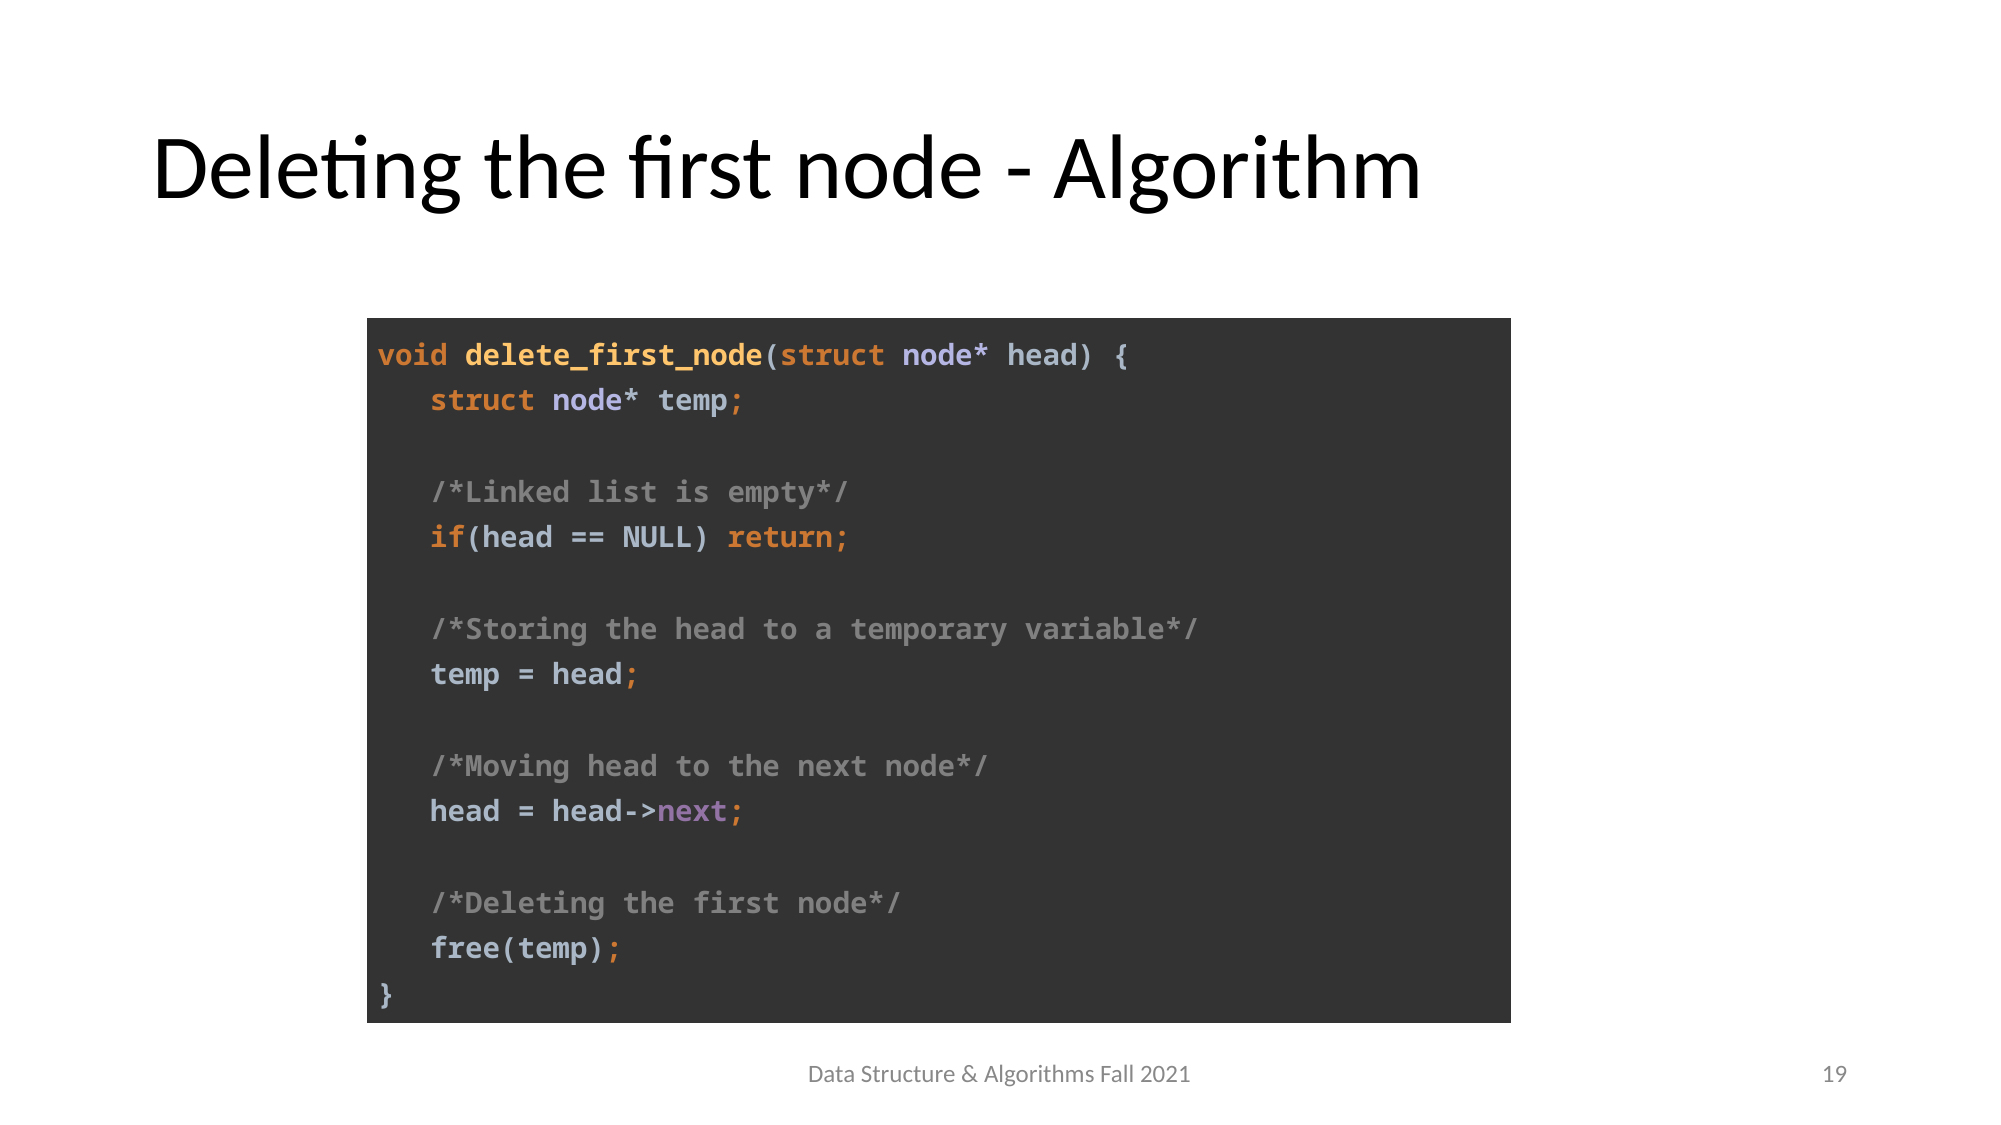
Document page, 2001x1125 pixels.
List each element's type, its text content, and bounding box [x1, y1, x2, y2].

title Deleting the first node - Algorithm [137, 59, 1863, 278]
table_header void delete_first_node(struct node* head) { struct node* temp; /*Linked list is empty*/ if(head == NULL) return; /*Storing the head to a temporary variable*/ temp = head; /*Moving head to the next node*/ head = head->next; /*Deleting the first node*/ free(temp); } [367, 318, 1511, 1023]
slide_number 19 [1412, 1042, 1863, 1103]
footer Data Structure & Algorithms Fall 2021 [662, 1042, 1338, 1103]
